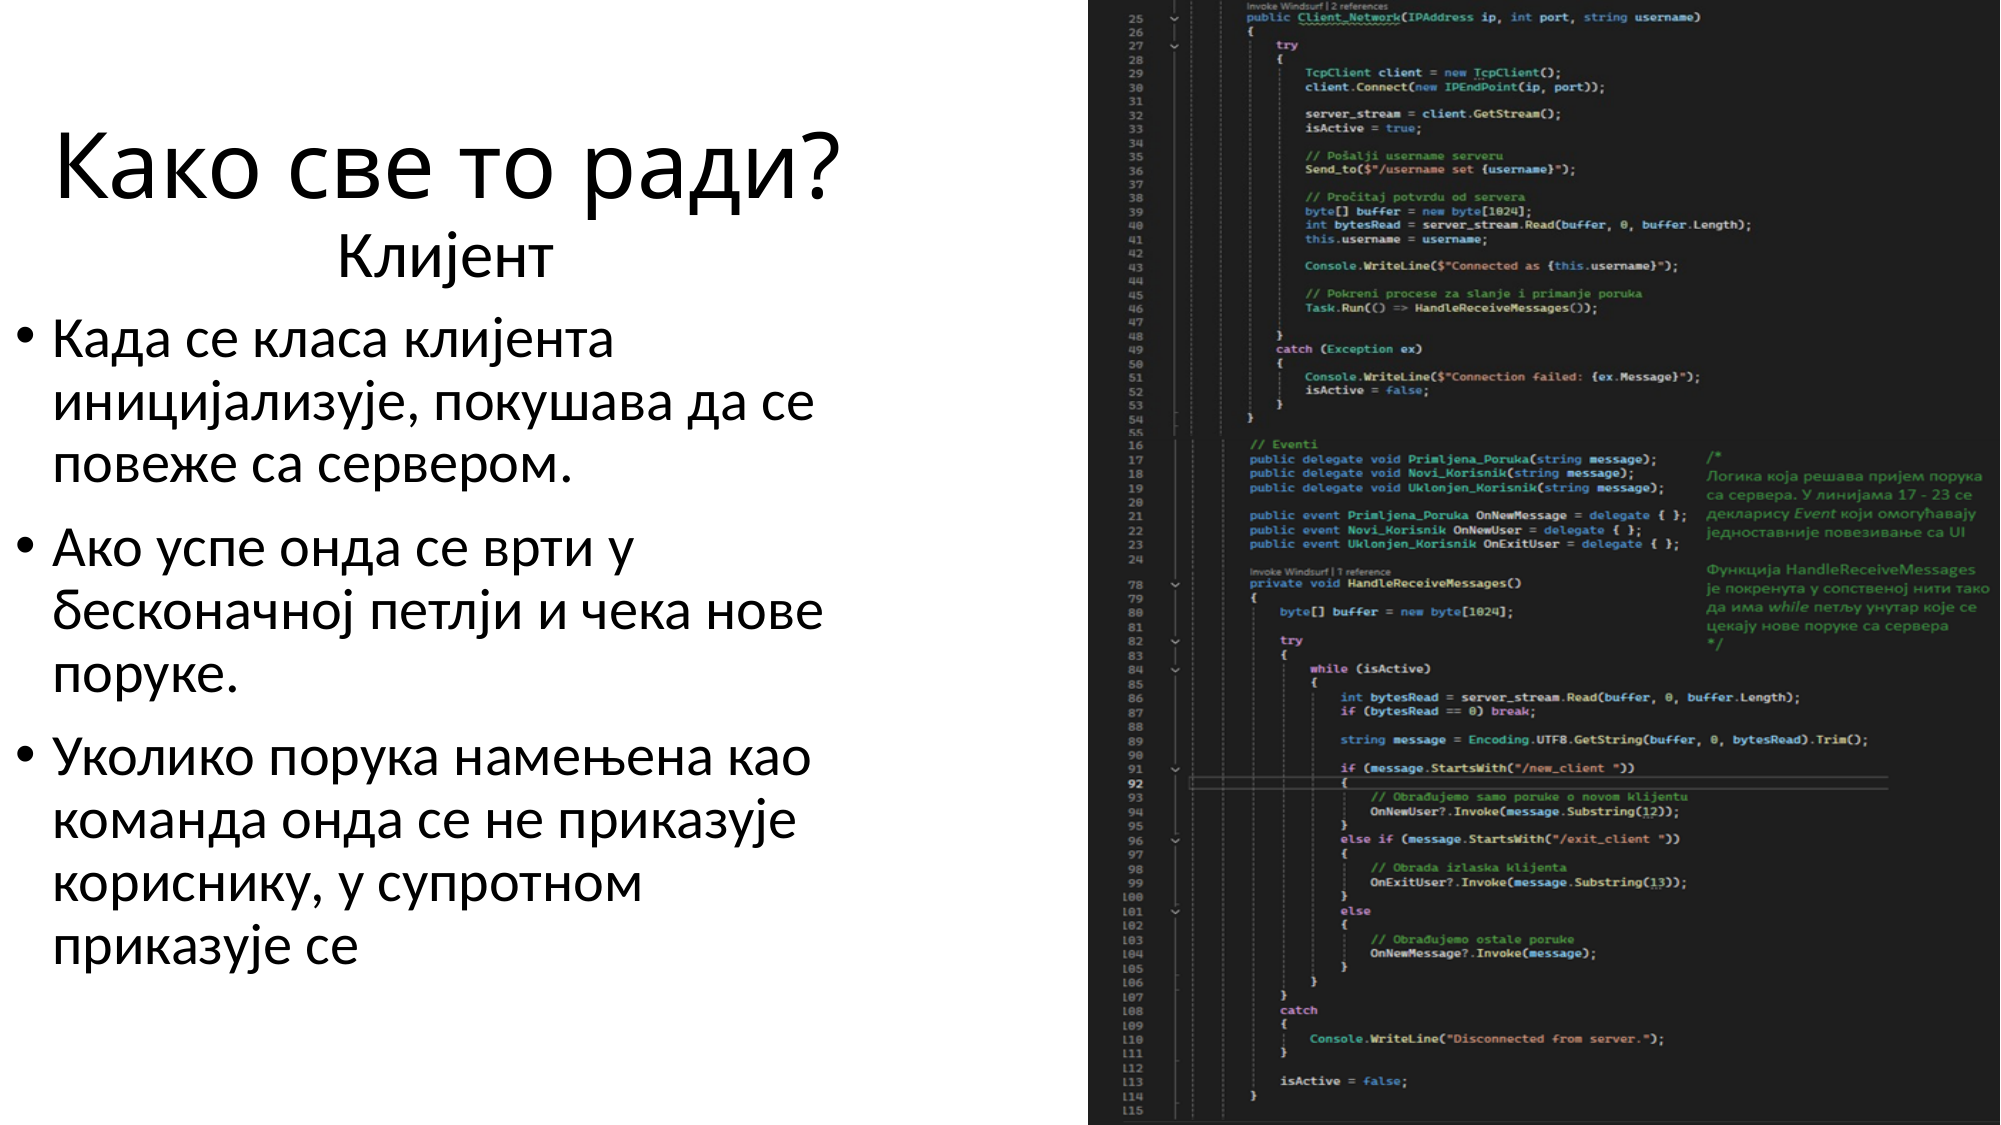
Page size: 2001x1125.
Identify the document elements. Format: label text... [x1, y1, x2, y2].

text_box Клијент [323, 203, 570, 299]
text_box Када се класа клијента иницијализује, покушава да се повеже са сервером. Ако успе онда се врти у бесконачној петлји и чека нове поруке. Уколико порука намењена као команда онда се не приказује кориснику, у супротном приказује се [0, 299, 893, 1014]
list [1088, 0, 2000, 1125]
text_box Како све то ради? [0, 59, 893, 278]
